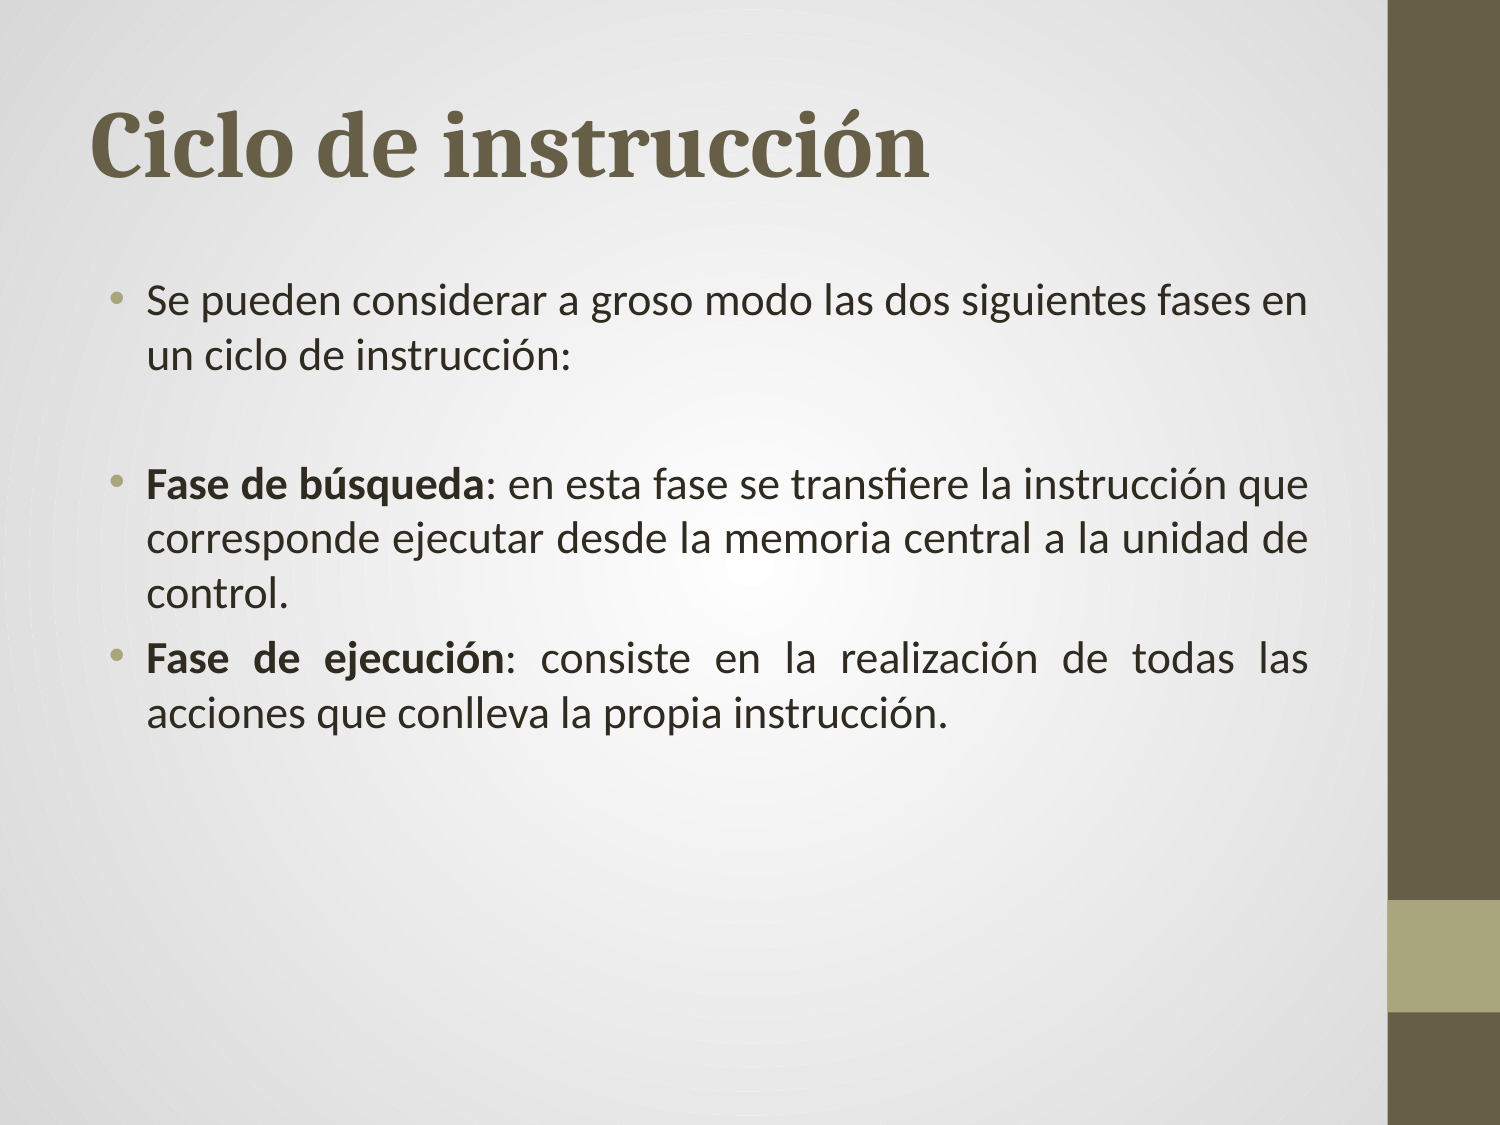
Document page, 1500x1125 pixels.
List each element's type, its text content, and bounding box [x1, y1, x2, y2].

title Ciclo de instrucción [75, 45, 1325, 233]
list Se pueden considerar a groso modo las dos siguientes fases en un ciclo de instrucción: Fase de búsqueda: en esta fase se transfiere la instrucción que corresponde ejecutar desde la memoria central a la unidad de control. Fase de ejecución: consiste en la realización de todas las acciones que conlleva la propia instrucción. [75, 262, 1325, 1050]
